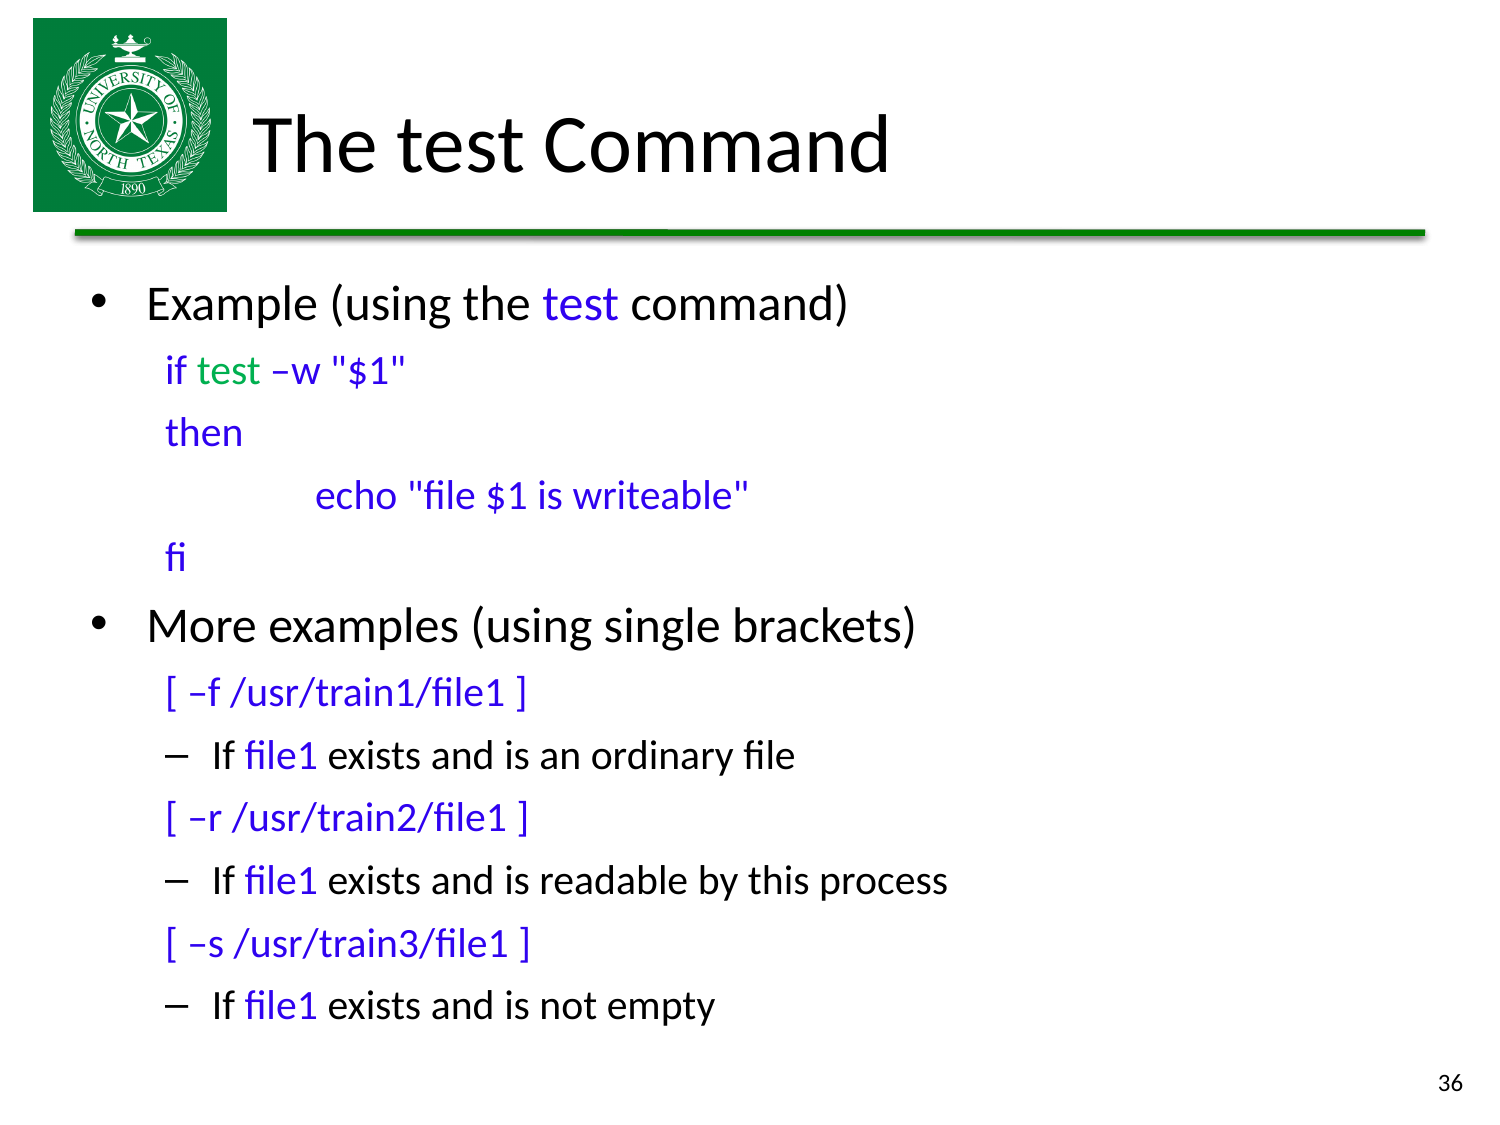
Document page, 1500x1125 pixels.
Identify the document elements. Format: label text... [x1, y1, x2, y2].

picture [33, 17, 228, 212]
title The test Command [237, 45, 1479, 233]
list Example (using the test command) if test –w "$1" then echo "file $1 is writeable" fi More examples (using single brackets) [ –f /usr/train1/file1 ] If file1 exists and is an ordinary file [ –r /usr/train2/file1 ] If file1 exists and is readable by this process [ –s /usr/train3/file1 ] If file1 exists and is not empty [75, 262, 1425, 1052]
slide_number 36 [1418, 1051, 1479, 1112]
